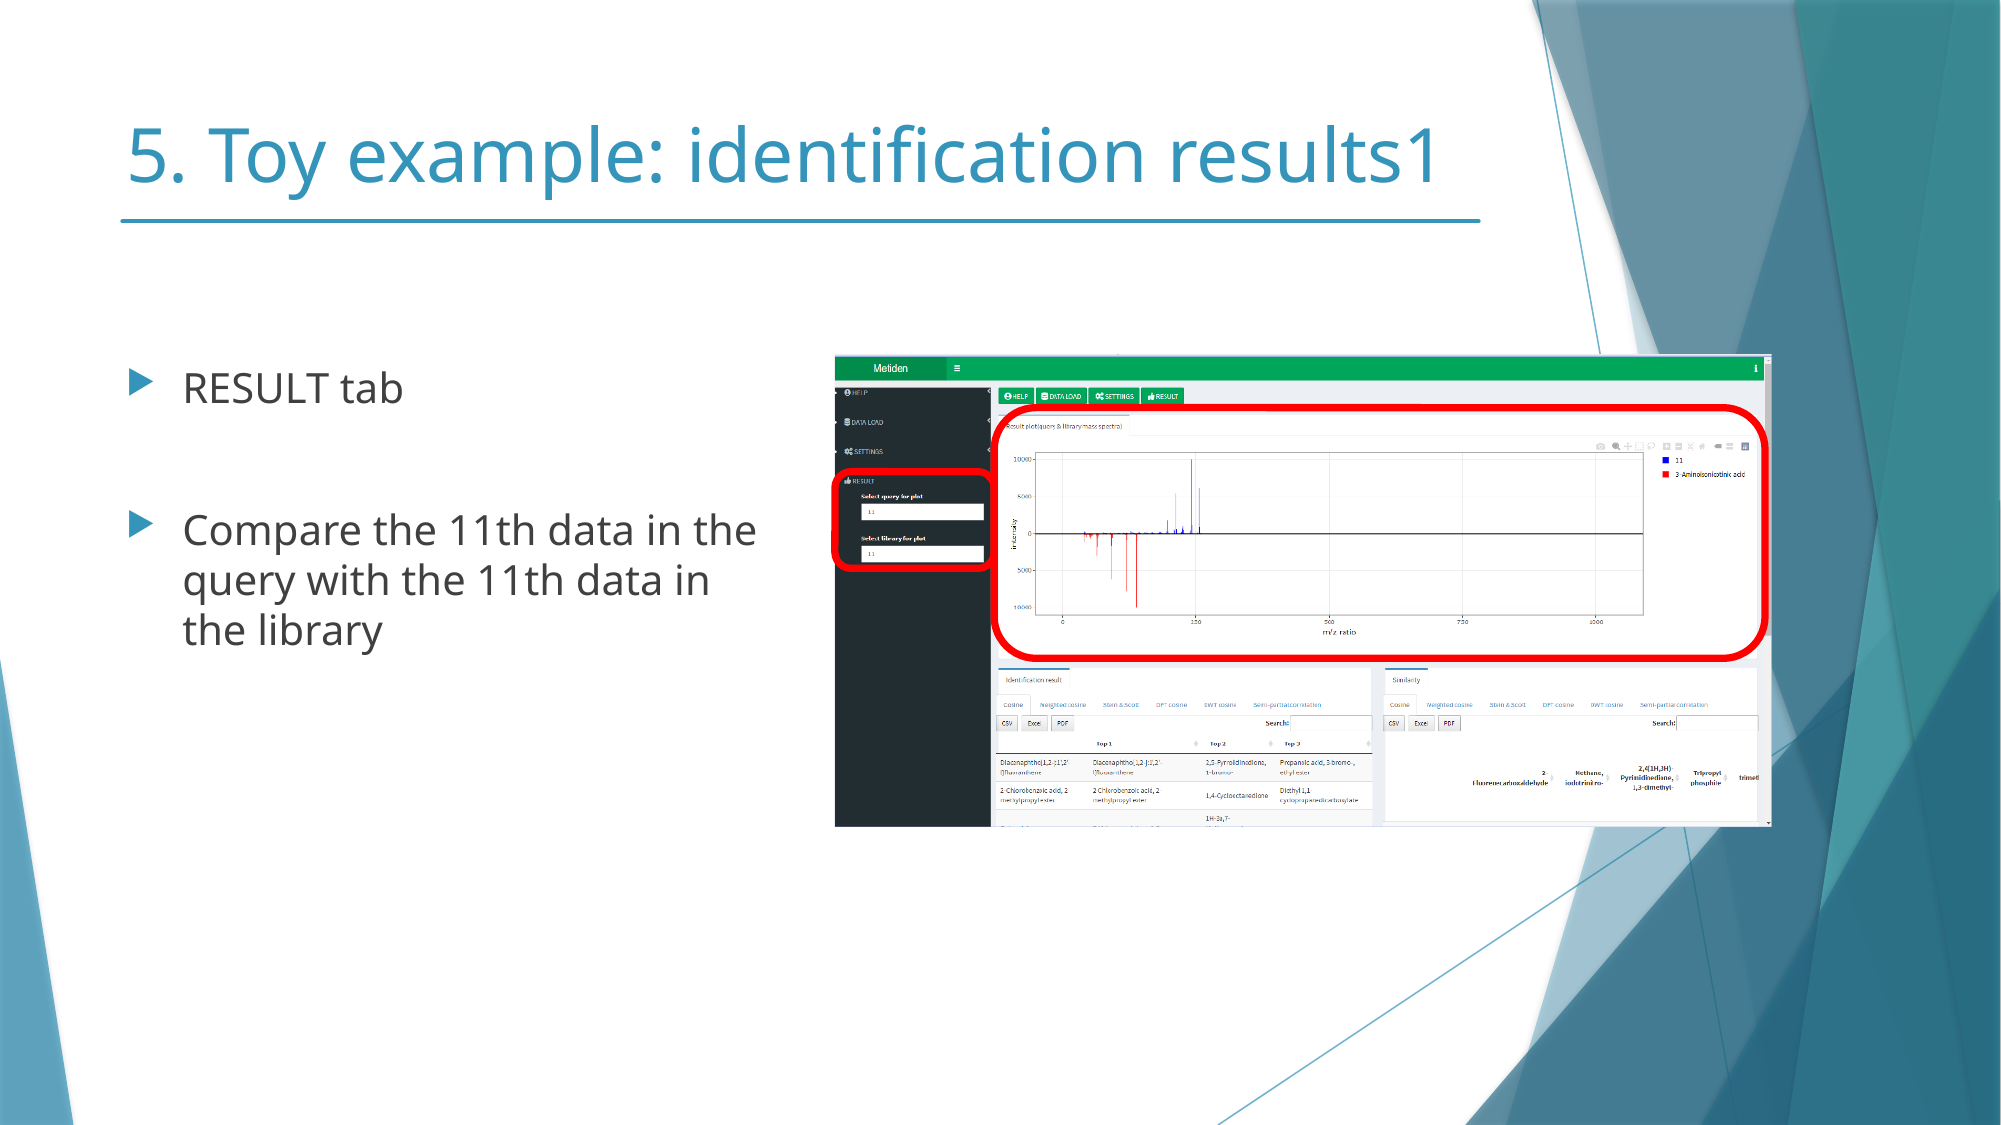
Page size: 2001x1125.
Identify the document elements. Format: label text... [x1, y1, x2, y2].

title 5. Toy example: identification results1 [111, 99, 1522, 317]
list RESULT tab Compare the 11th data in the query with the 11th data in the library [111, 354, 798, 992]
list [834, 353, 1773, 828]
